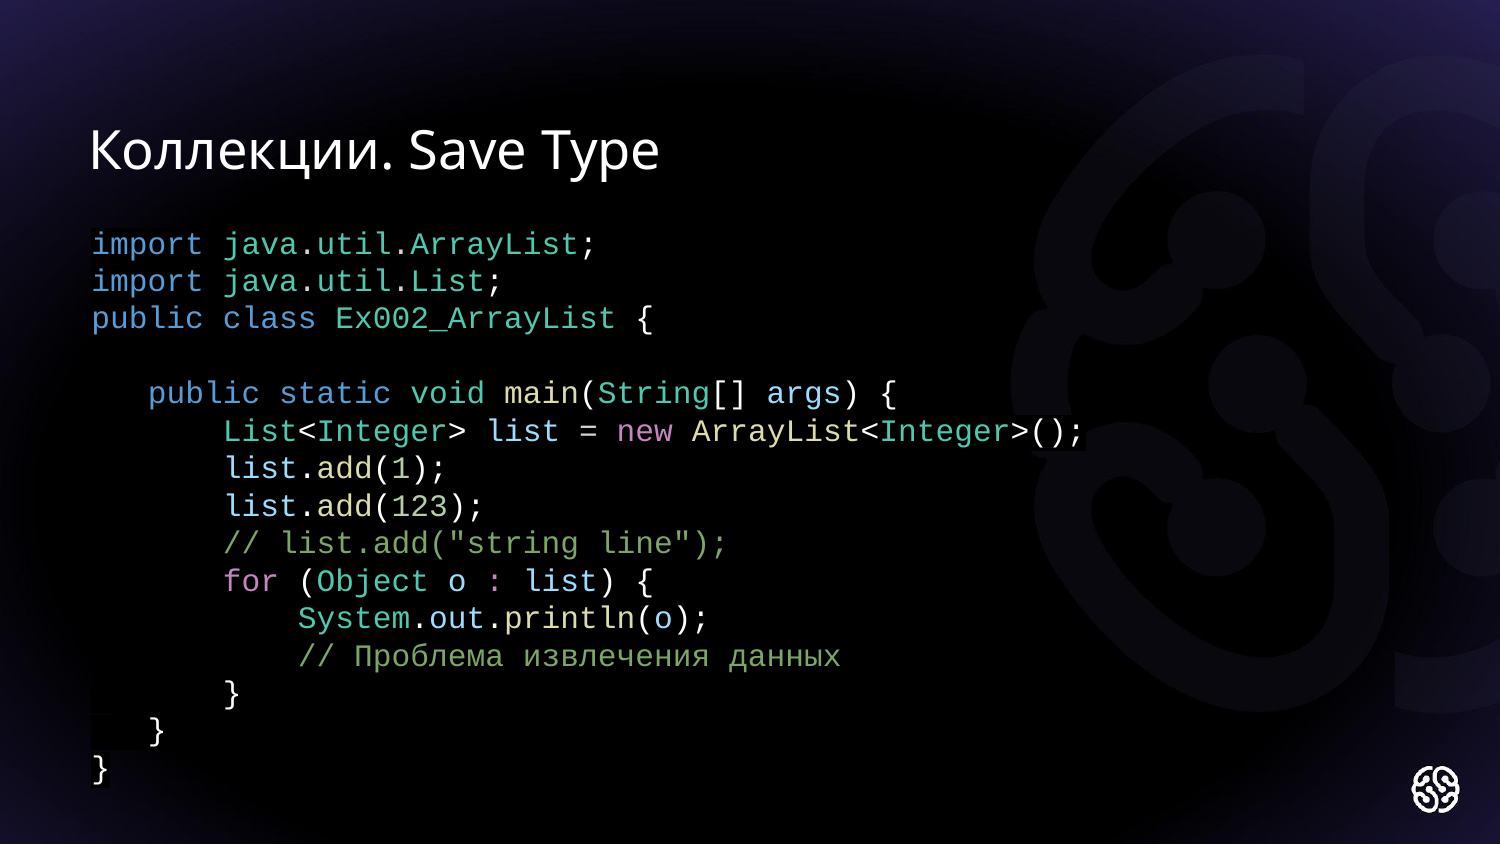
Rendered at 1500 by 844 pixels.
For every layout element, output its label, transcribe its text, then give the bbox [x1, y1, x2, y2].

picture [0, 0, 1500, 844]
subtitle Коллекции. Save Type [88, 0, 1412, 399]
text_box import java.util.ArrayList; import java.util.List; public class Ex002_ArrayList { public static void main(String[] args) { List<Integer> list = new ArrayList<Integer>(); list.add(1); list.add(123); // list.add("string line"); for (Object o : list) { System.out.println(o); // Проблема извлечения данных } } } [91, 399, 1246, 822]
